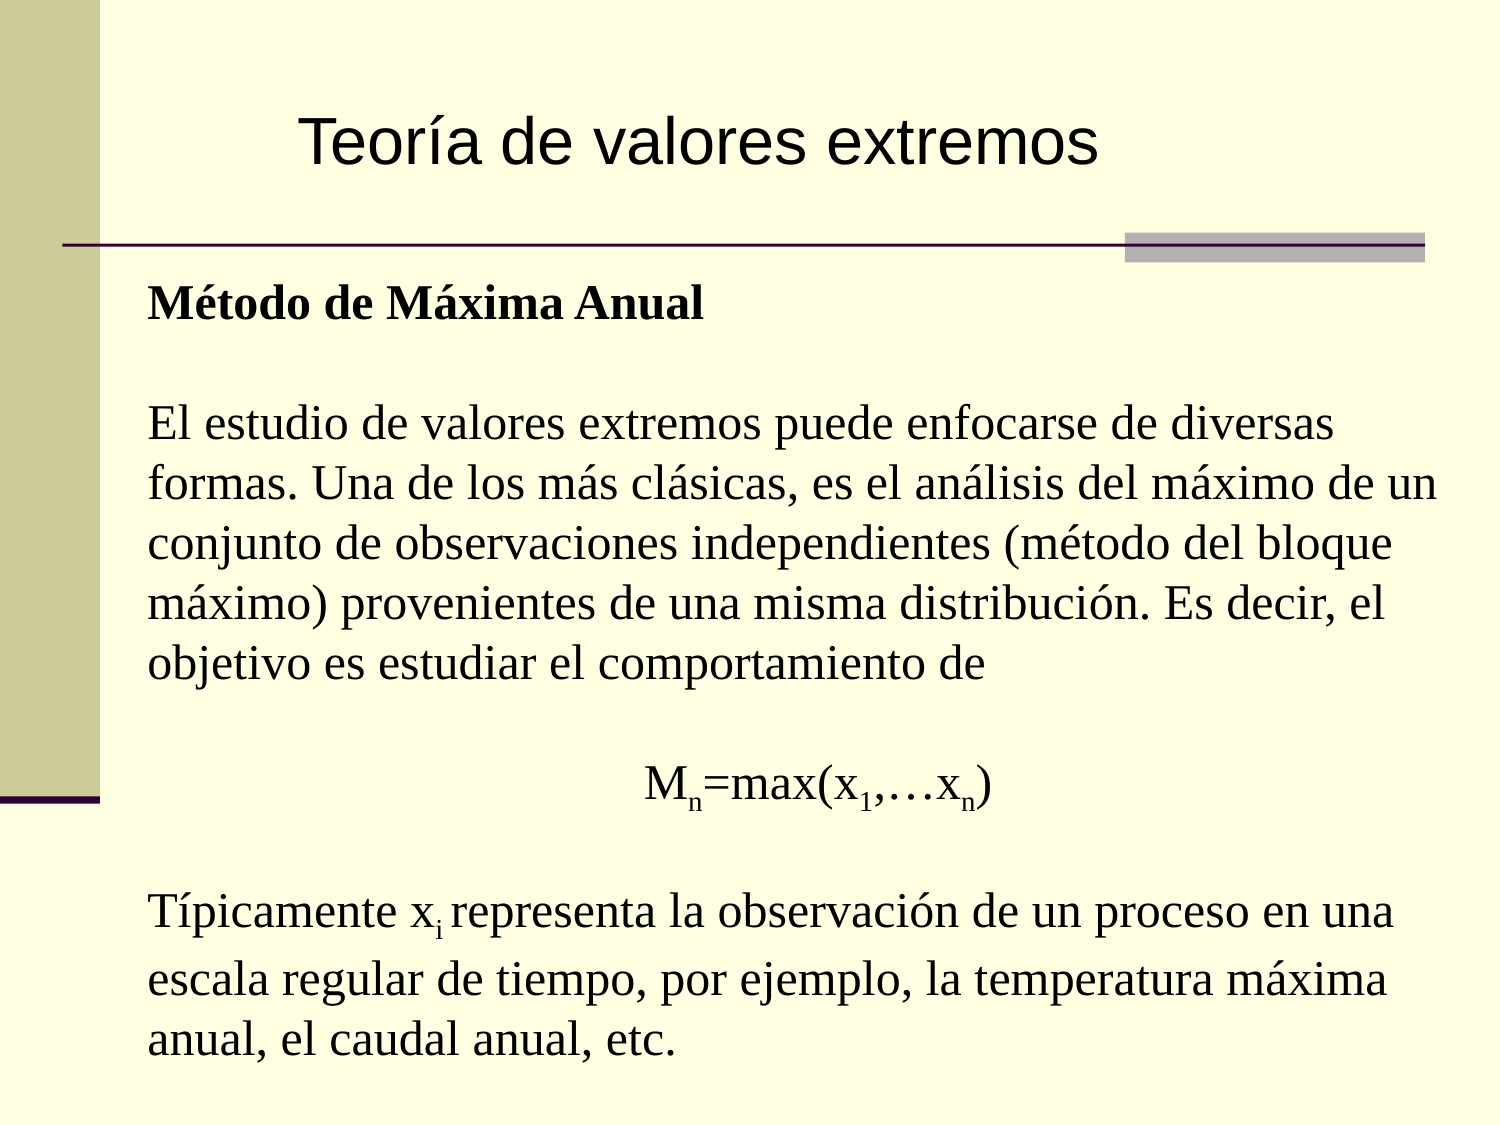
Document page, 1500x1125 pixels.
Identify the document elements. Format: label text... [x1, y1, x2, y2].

text_box Método de Máxima Anual El estudio de valores extremos puede enfocarse de diversas formas. Una de los más clásicas, es el análisis del máximo de un conjunto de observaciones independientes (método del bloque máximo) provenientes de una misma distribución. Es decir, el objetivo es estudiar el comportamiento de Mn=max(x1,…xn) Típicamente xi representa la observación de un proceso en una escala regular de tiempo, por ejemplo, la temperatura máxima anual, el caudal anual, etc. [132, 261, 1491, 1074]
text_box Teoría de valores extremos [282, 90, 1135, 186]
